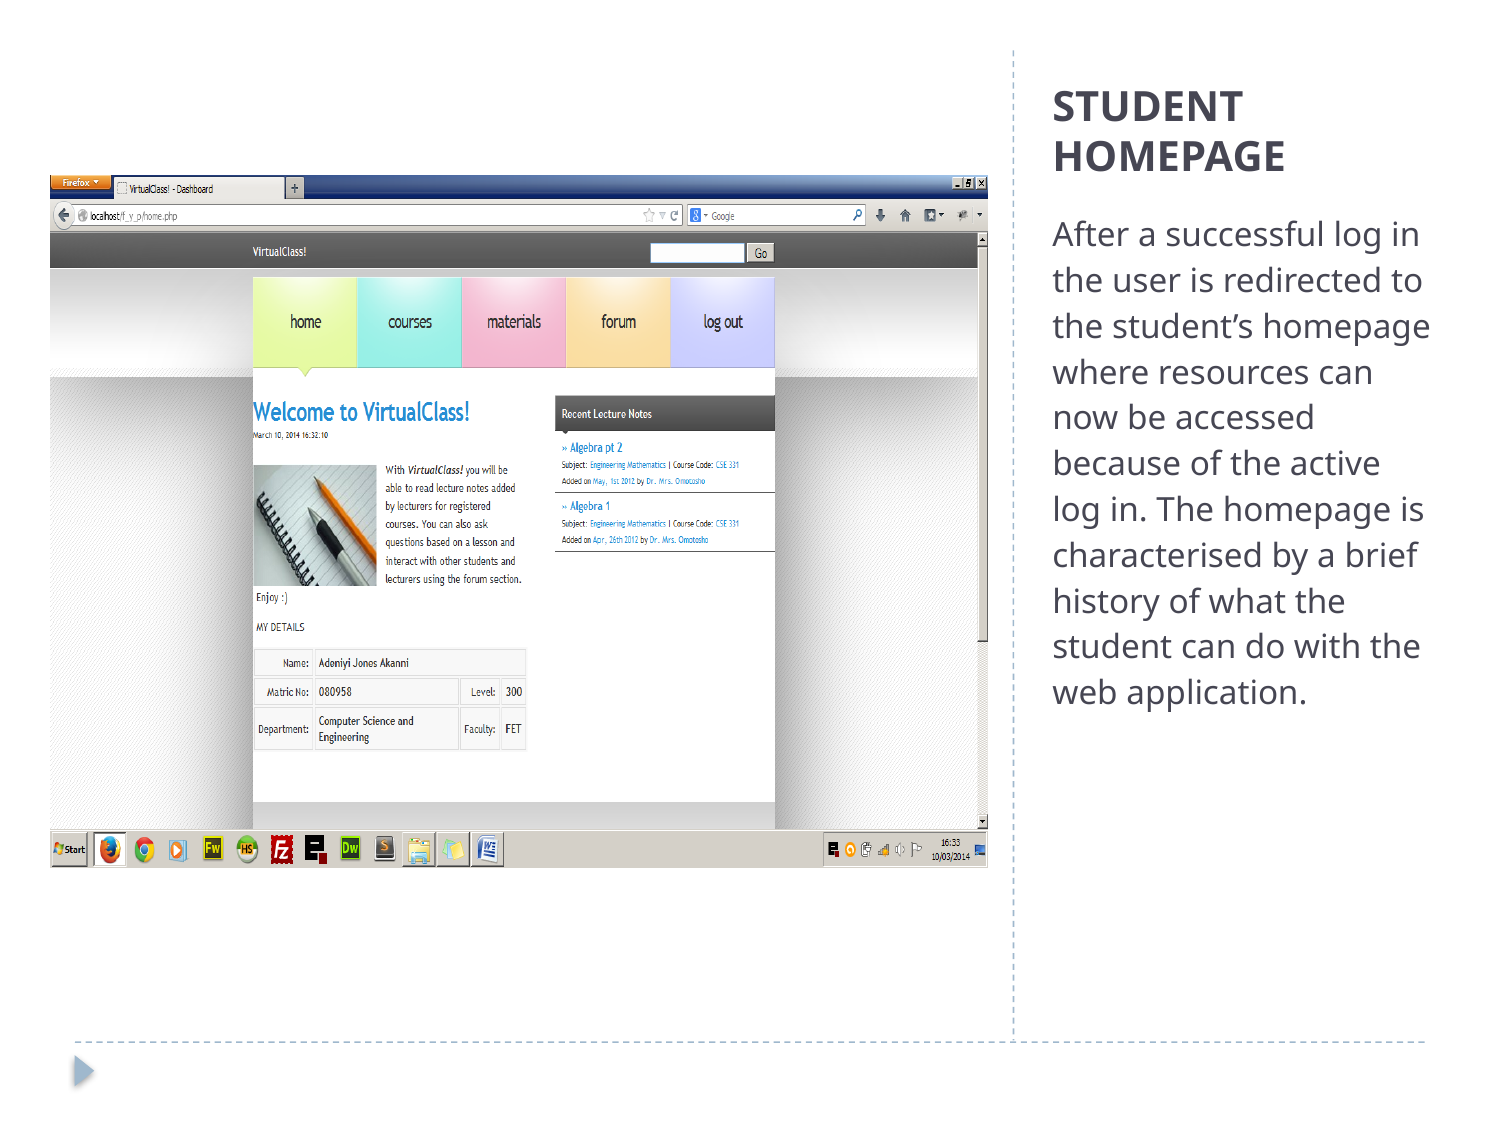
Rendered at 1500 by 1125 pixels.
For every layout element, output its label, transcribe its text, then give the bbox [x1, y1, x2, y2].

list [49, 175, 988, 868]
title STUDENT HOMEPAGE [1037, 50, 1450, 188]
list After a successful log in the user is redirected to the student’s homepage where resources can now be accessed because of the active log in. The homepage is characterised by a brief history of what the student can do with the web application. [1037, 200, 1450, 995]
